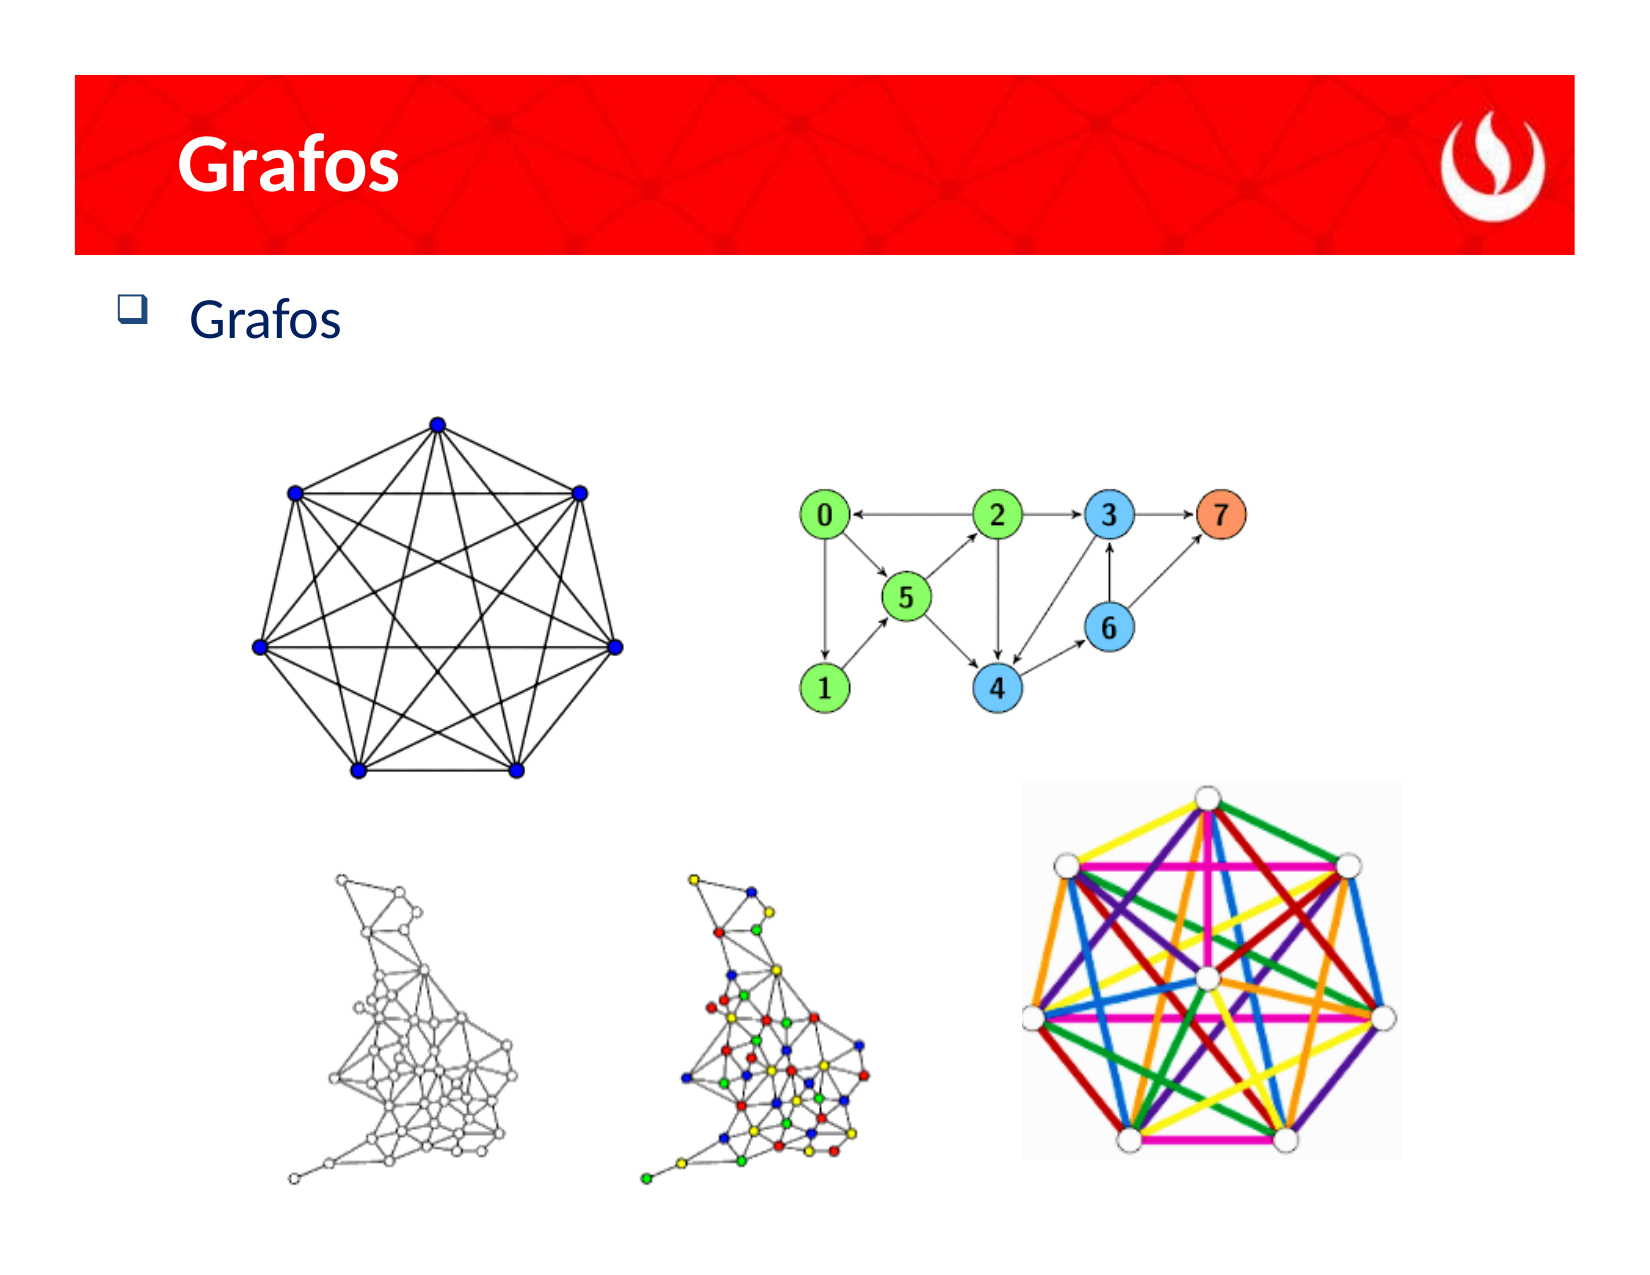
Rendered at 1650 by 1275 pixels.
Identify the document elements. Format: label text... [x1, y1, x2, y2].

title Grafos [174, 105, 1516, 277]
picture [784, 480, 1256, 722]
picture [74, 75, 1575, 255]
picture [249, 416, 630, 786]
text_box Grafos [112, 277, 1650, 350]
picture [281, 865, 887, 1199]
picture [1022, 779, 1403, 1160]
